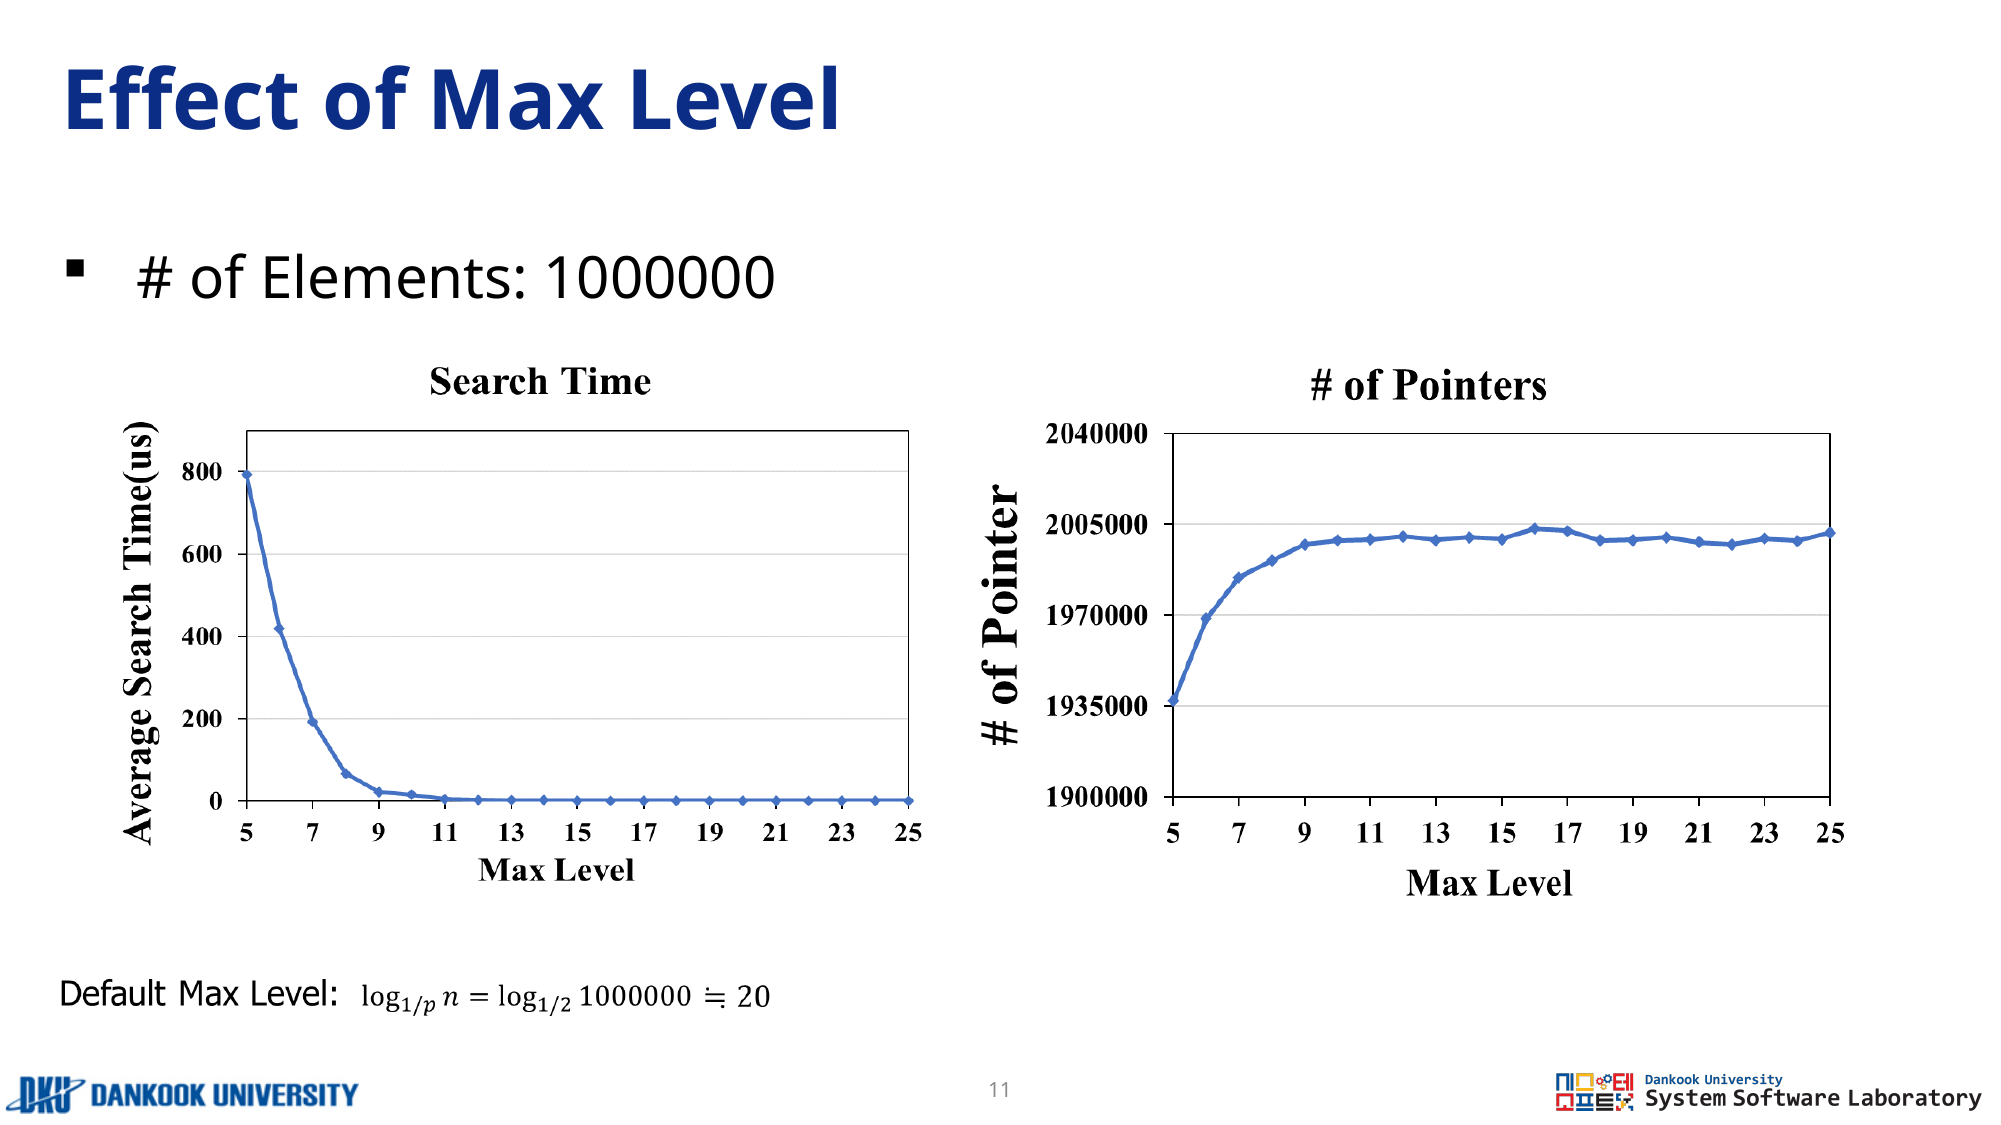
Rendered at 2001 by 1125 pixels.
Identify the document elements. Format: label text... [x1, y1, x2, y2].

slide_number 11 [774, 1067, 1225, 1116]
title Effect of Max Level [46, 34, 1504, 171]
picture [5, 1076, 359, 1114]
picture [94, 344, 933, 944]
list # of Elements: 1000000 [46, 219, 1945, 1050]
picture [965, 344, 1856, 928]
picture [46, 960, 782, 1033]
picture [1548, 1064, 2001, 1125]
